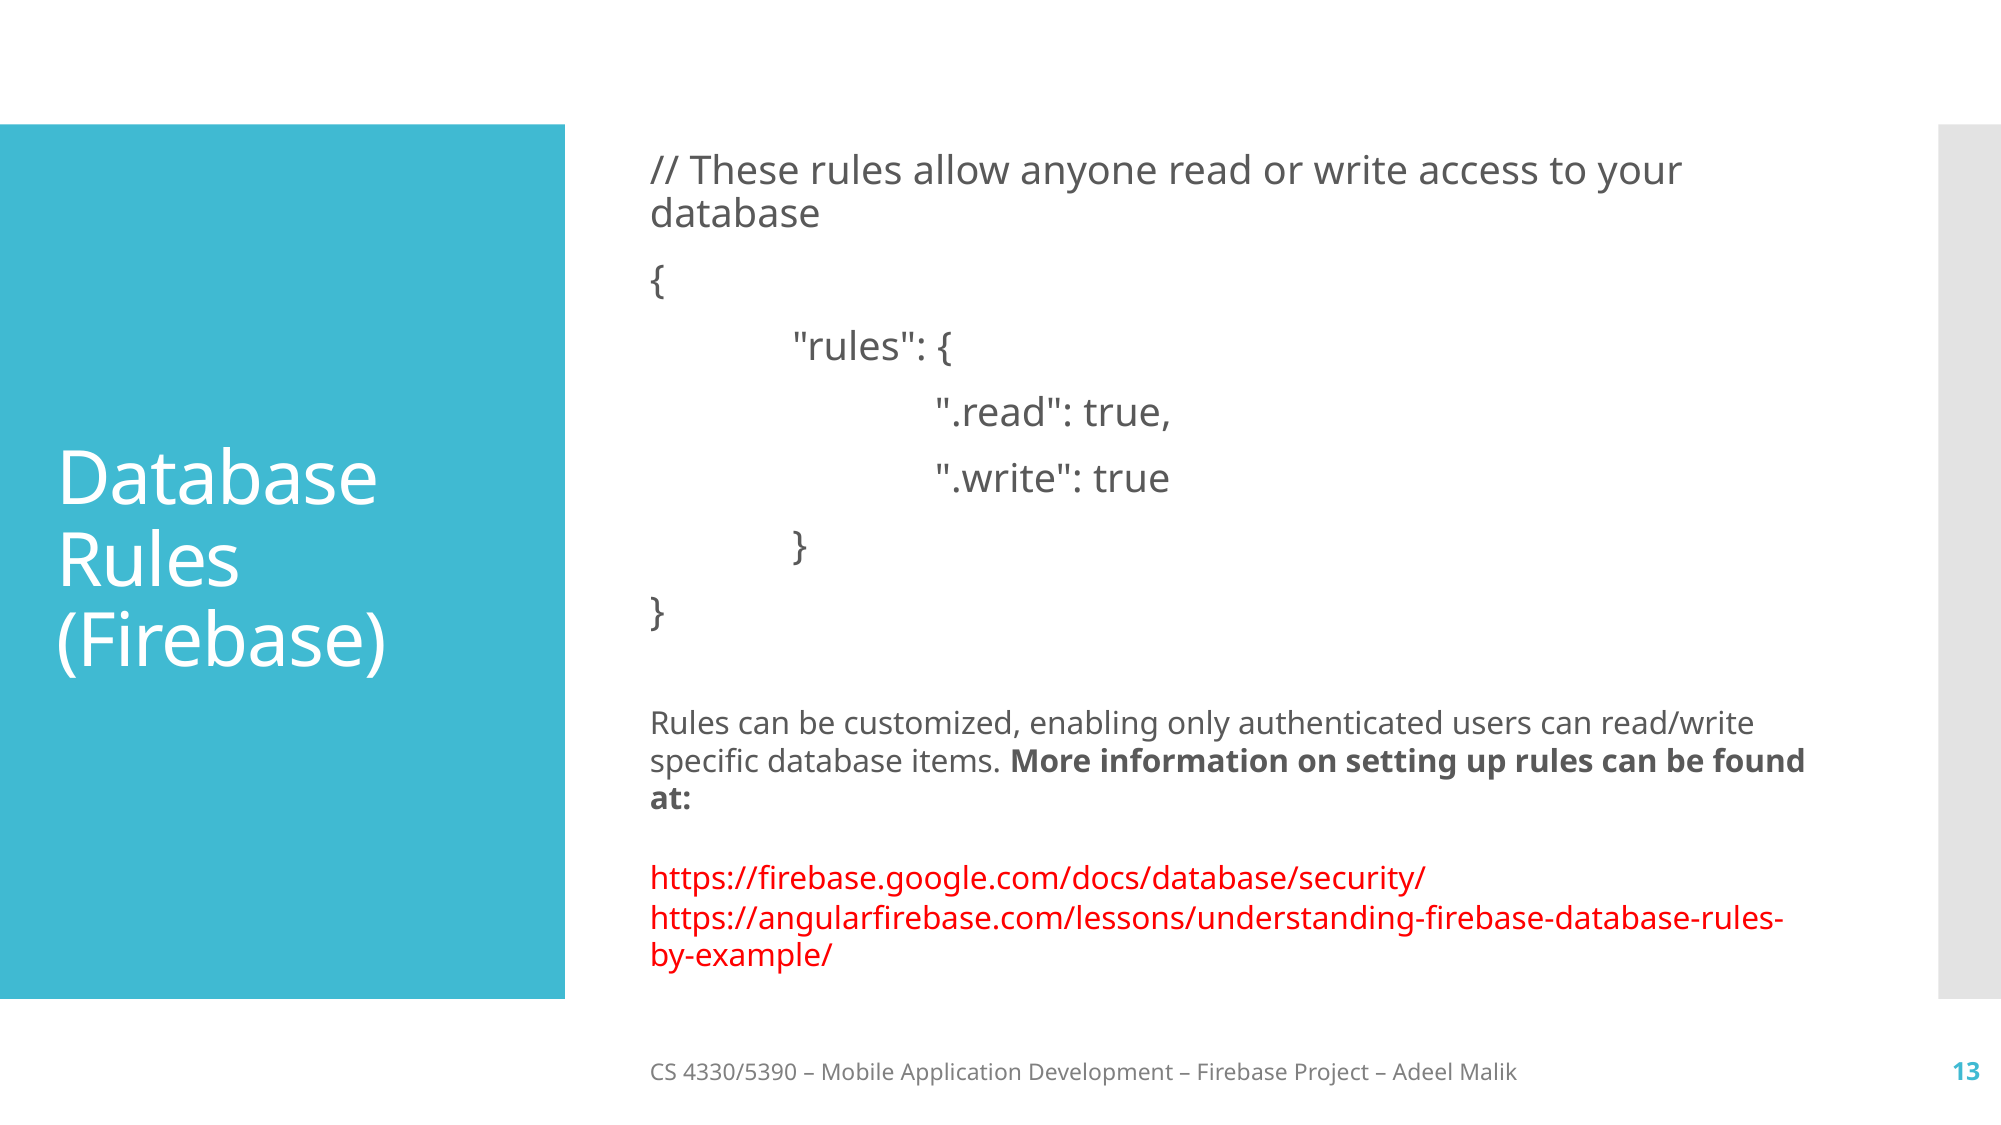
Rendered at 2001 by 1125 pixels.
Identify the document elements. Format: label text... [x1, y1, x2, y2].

slide_number 13 [1744, 1042, 1996, 1103]
list // These rules allow anyone read or write access to your database { "rules": { ".read": true, ".write": true } } Rules can be customized, enabling only authenticated users can read/write specific database items. More information on setting up rules can be found at: https://firebase.google.com/docs/database/security/ https://angularfirebase.com/lessons/understanding-firebase-database-rules-by-example/ [634, 141, 1835, 982]
title Database Rules (Firebase) [41, 184, 525, 940]
footer CS 4330/5390 – Mobile Application Development – Firebase Project – Adeel Malik [634, 1042, 1605, 1103]
